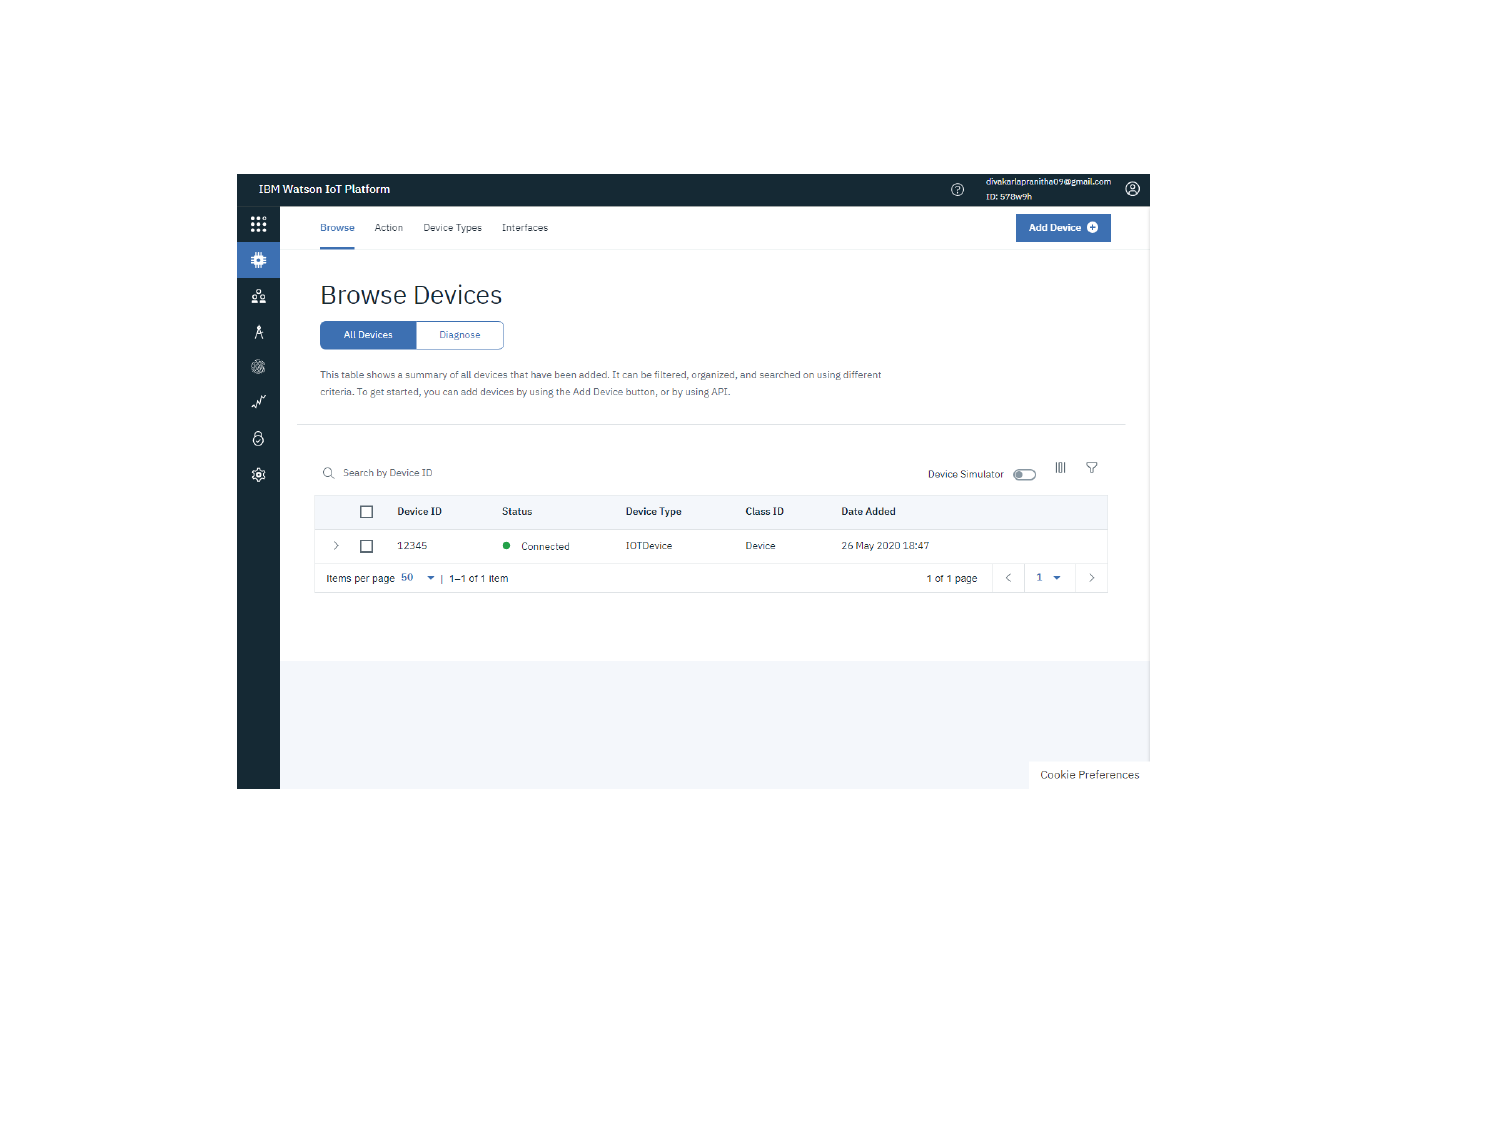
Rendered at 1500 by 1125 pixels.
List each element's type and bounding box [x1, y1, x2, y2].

picture [237, 174, 1150, 789]
